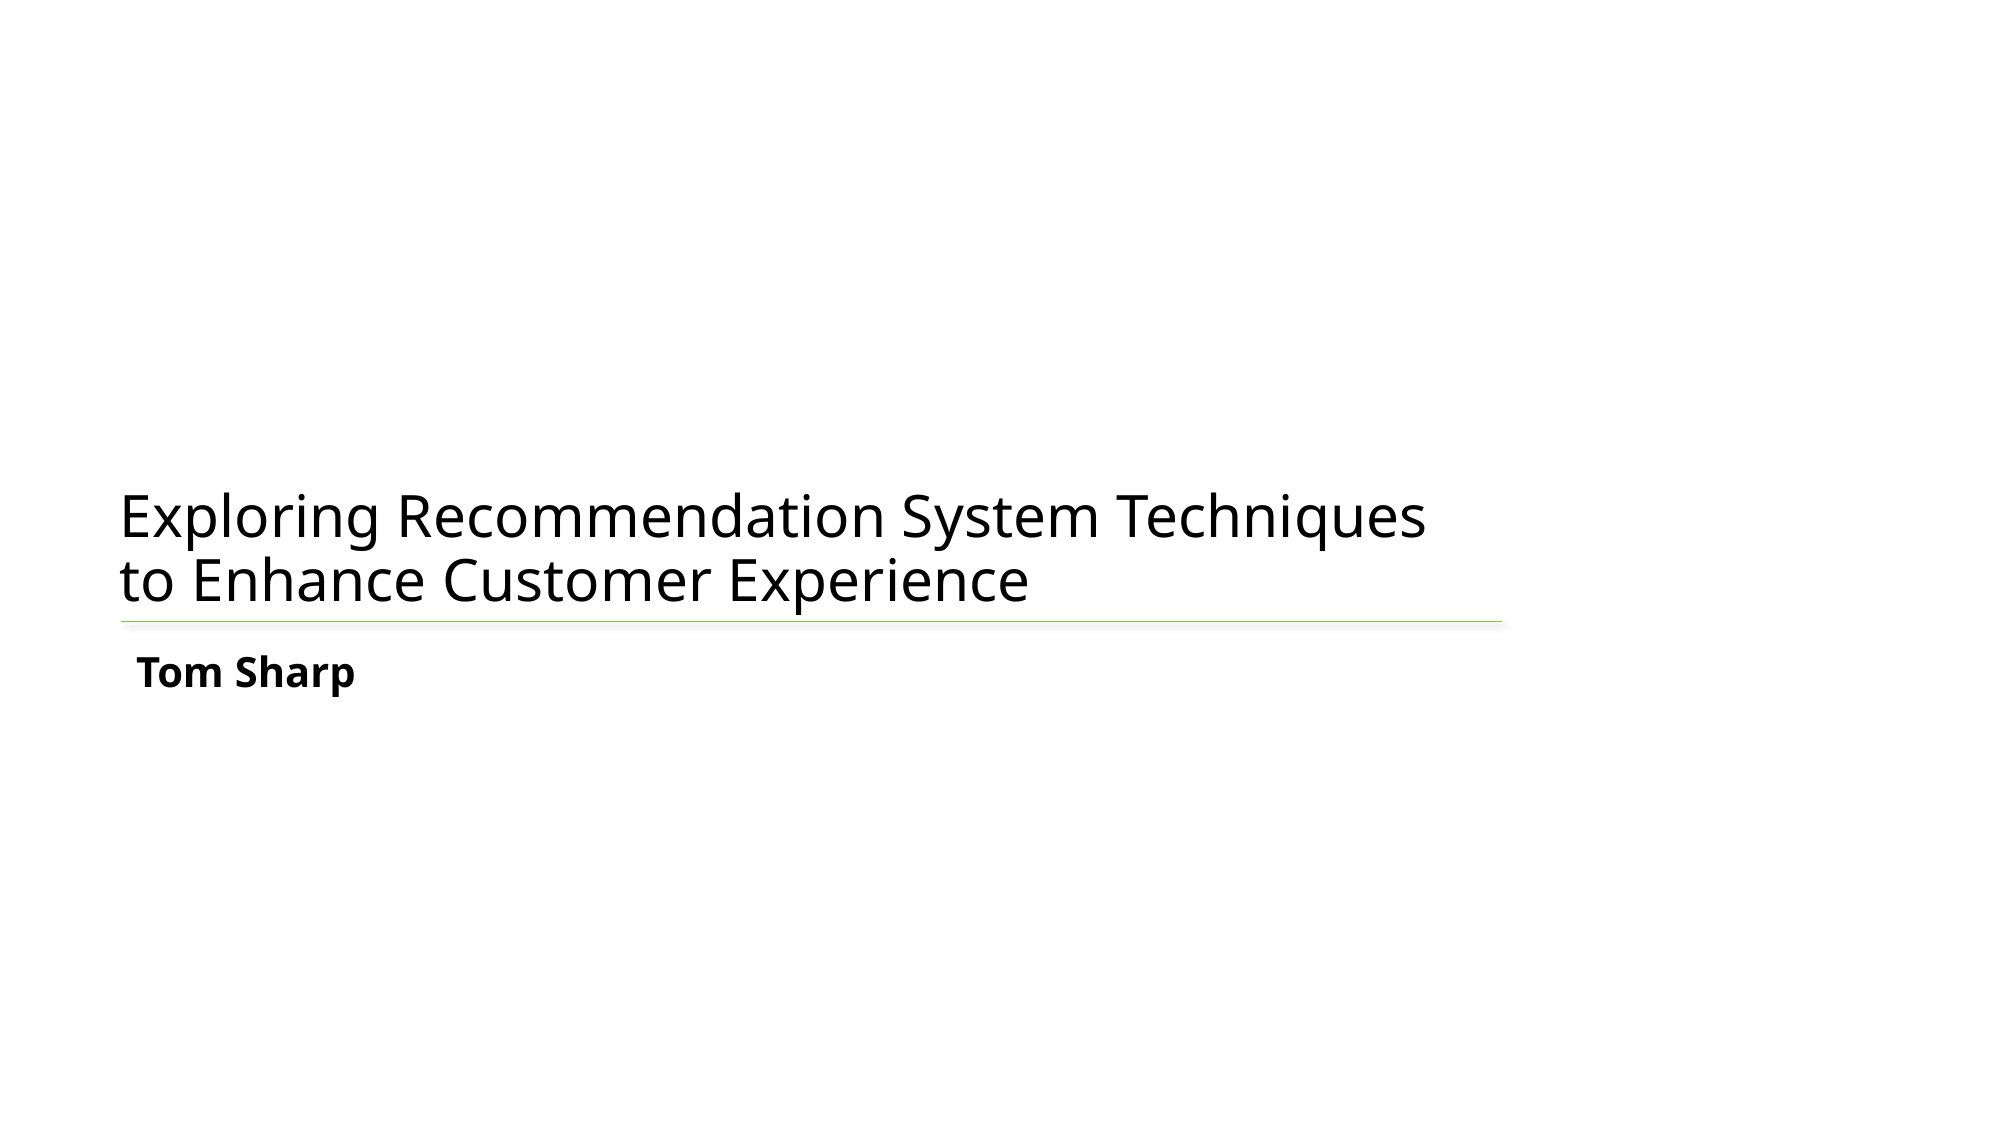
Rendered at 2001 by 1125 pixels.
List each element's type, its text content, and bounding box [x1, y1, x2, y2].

title Exploring Recommendation System Techniques to Enhance Customer Experience [104, 479, 1661, 622]
text_box Tom Sharp [121, 634, 1288, 714]
